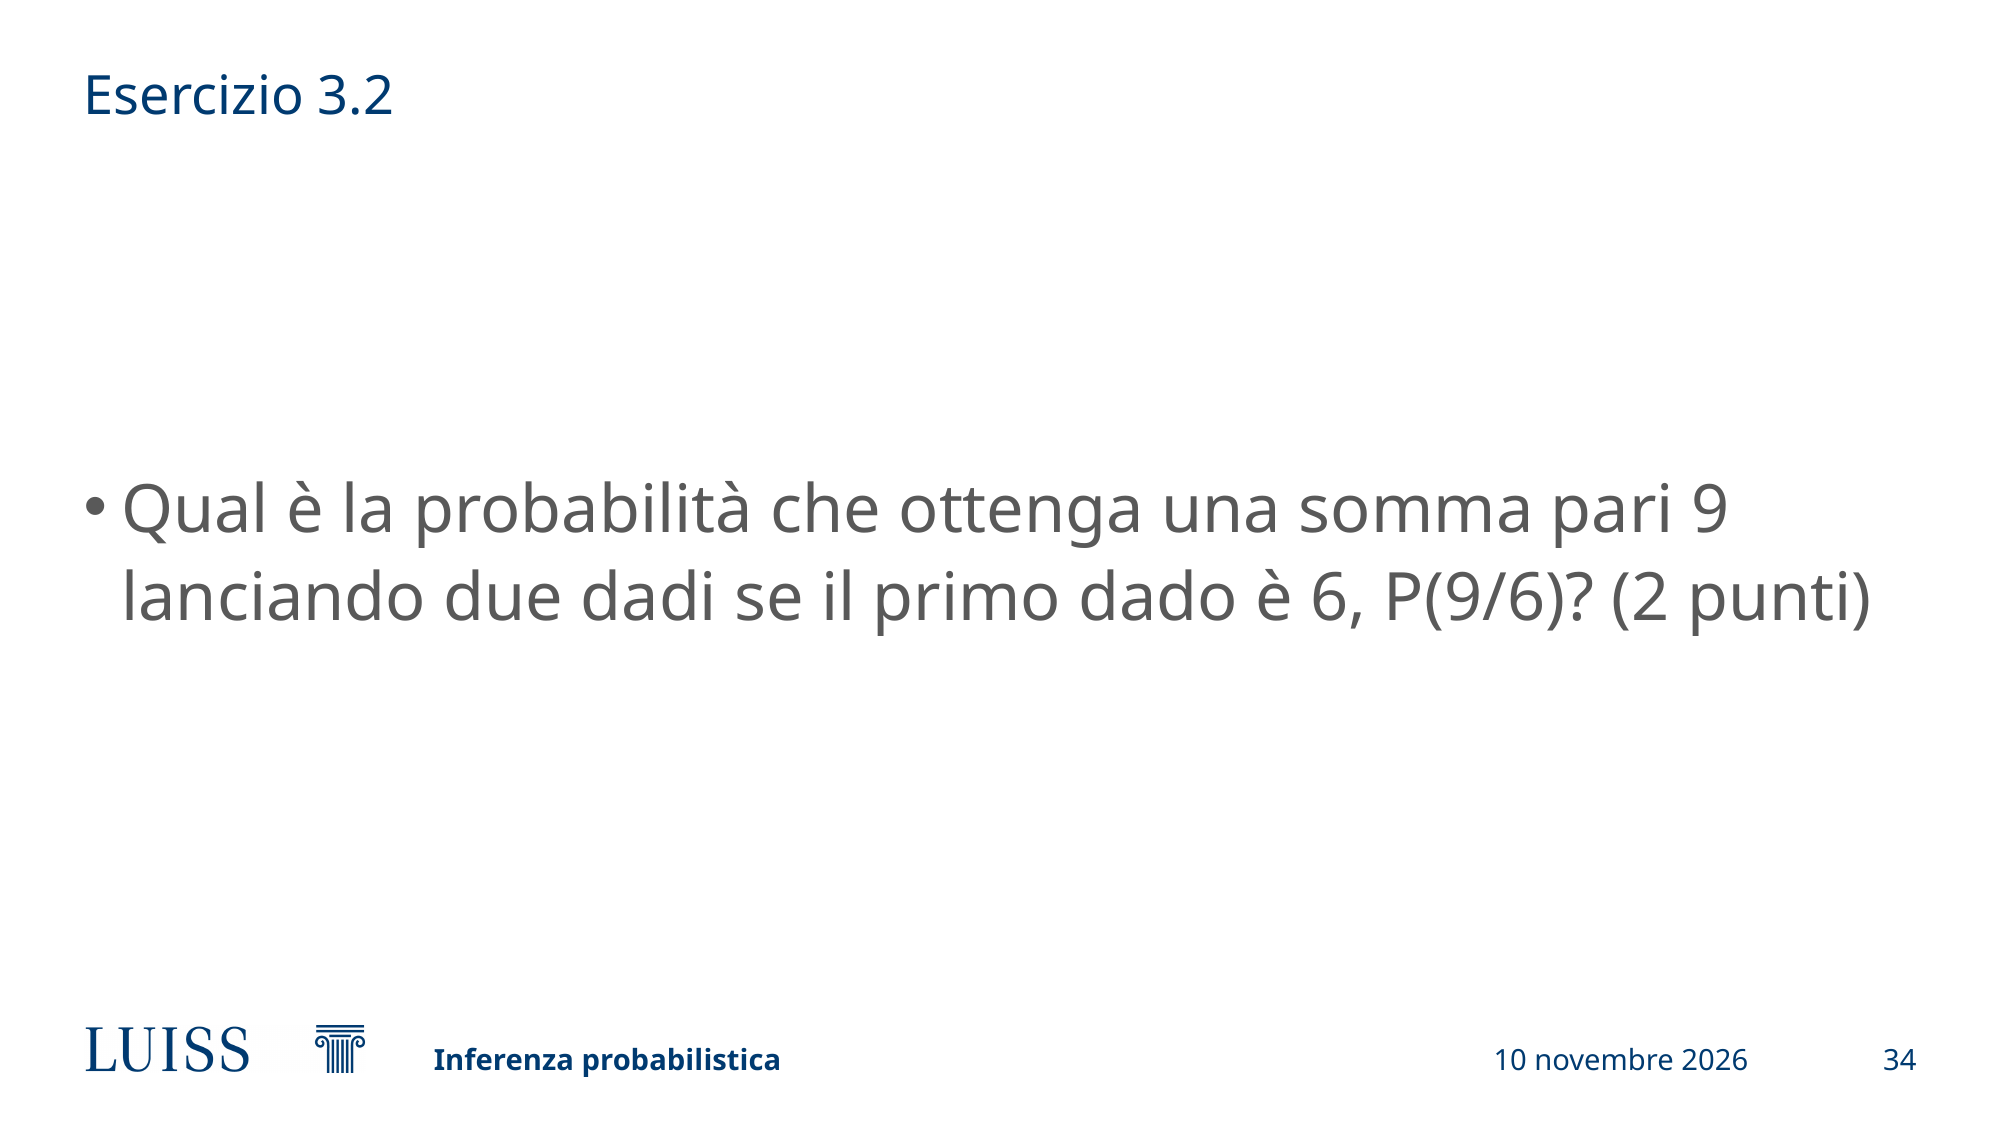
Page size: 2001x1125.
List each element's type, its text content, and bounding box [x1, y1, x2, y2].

list Qual è la probabilità che ottenga una somma pari 9 lanciando due dadi se il primo dado è 6, P(9/6)? (2 punti) [68, 252, 1910, 964]
slide_number 26 settembre 2023 [1385, 1021, 1761, 1081]
picture [84, 1025, 366, 1073]
title Esercizio 3.2 [68, 59, 1910, 223]
slide_number 34 [1787, 1021, 1929, 1081]
footer Inferenza probabilistica [422, 1021, 1359, 1081]
